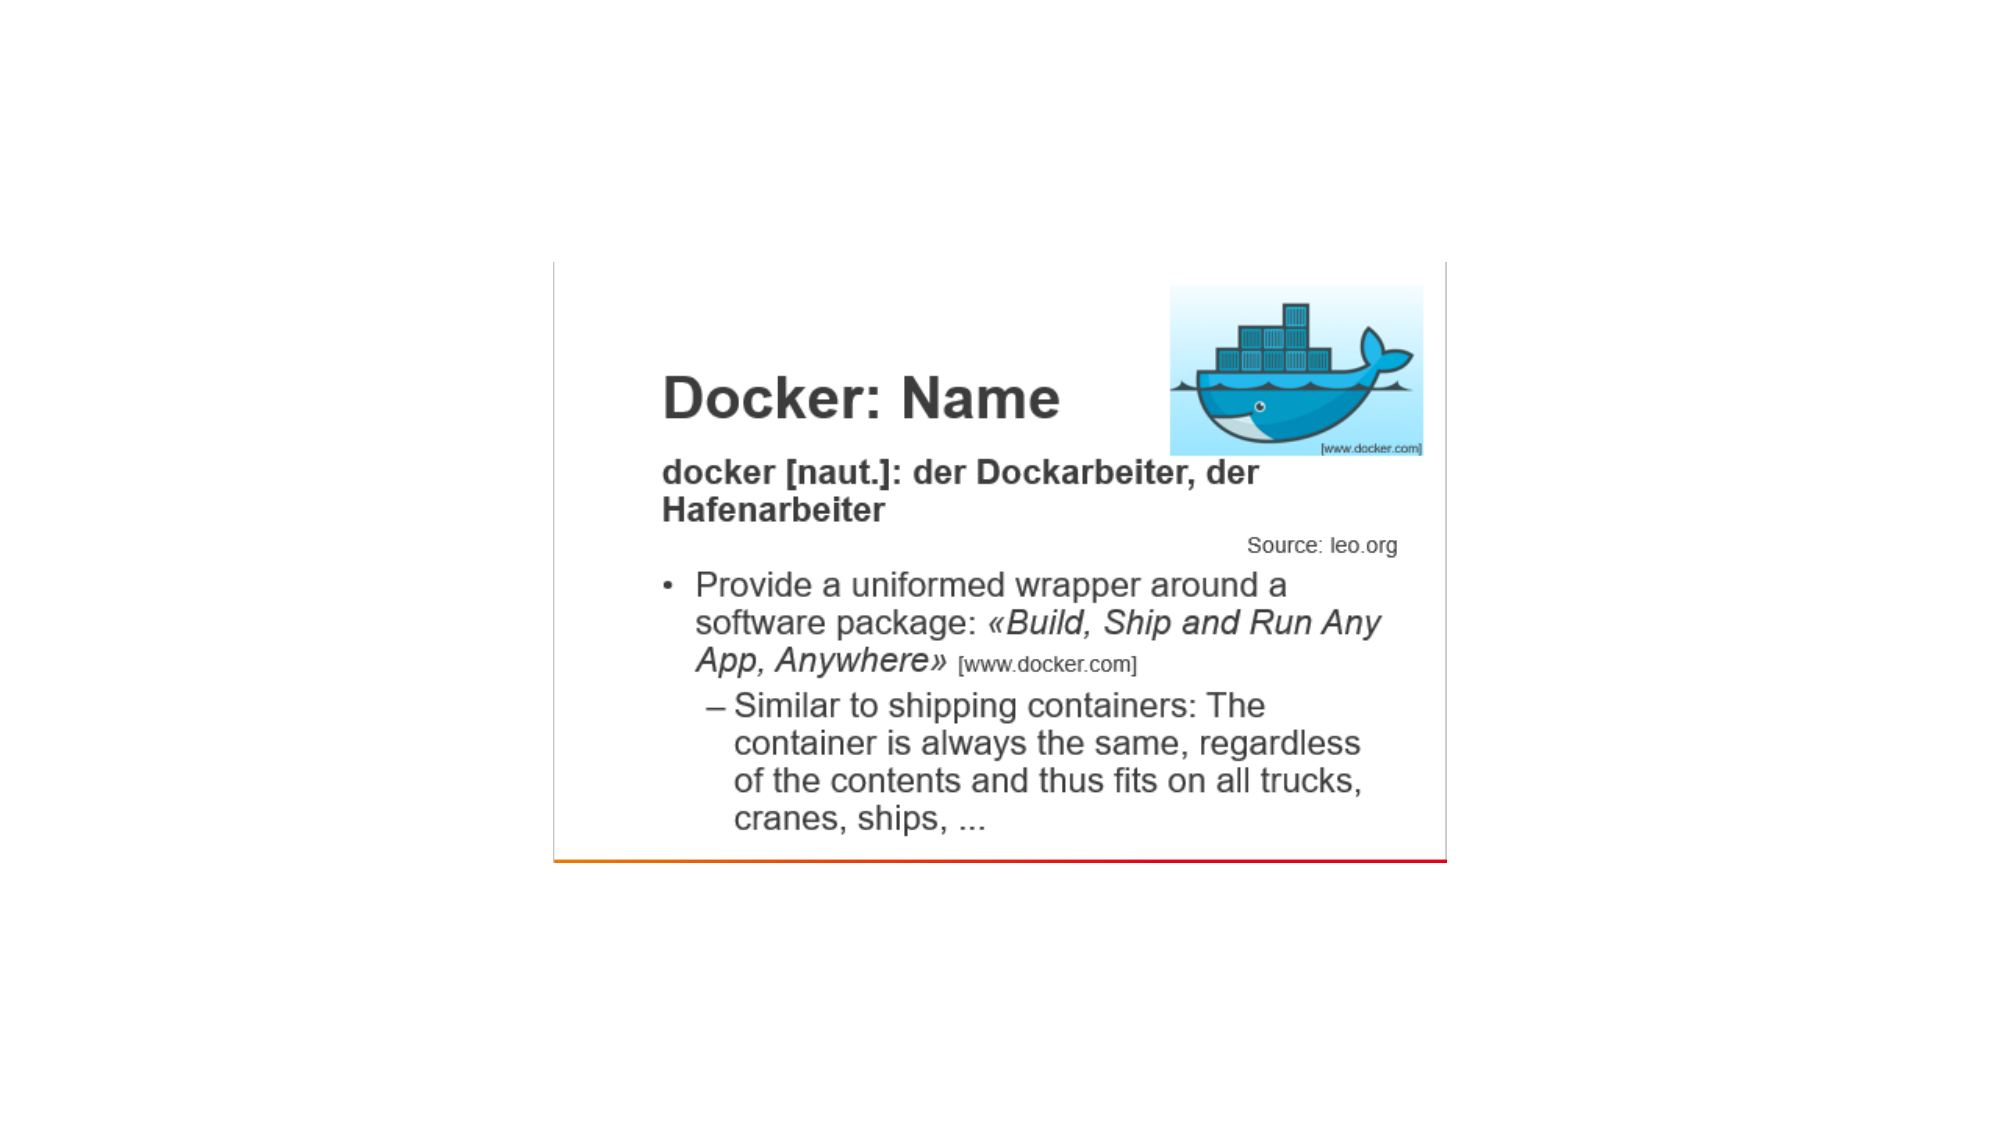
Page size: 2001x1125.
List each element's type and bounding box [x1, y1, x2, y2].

picture [553, 262, 1447, 863]
